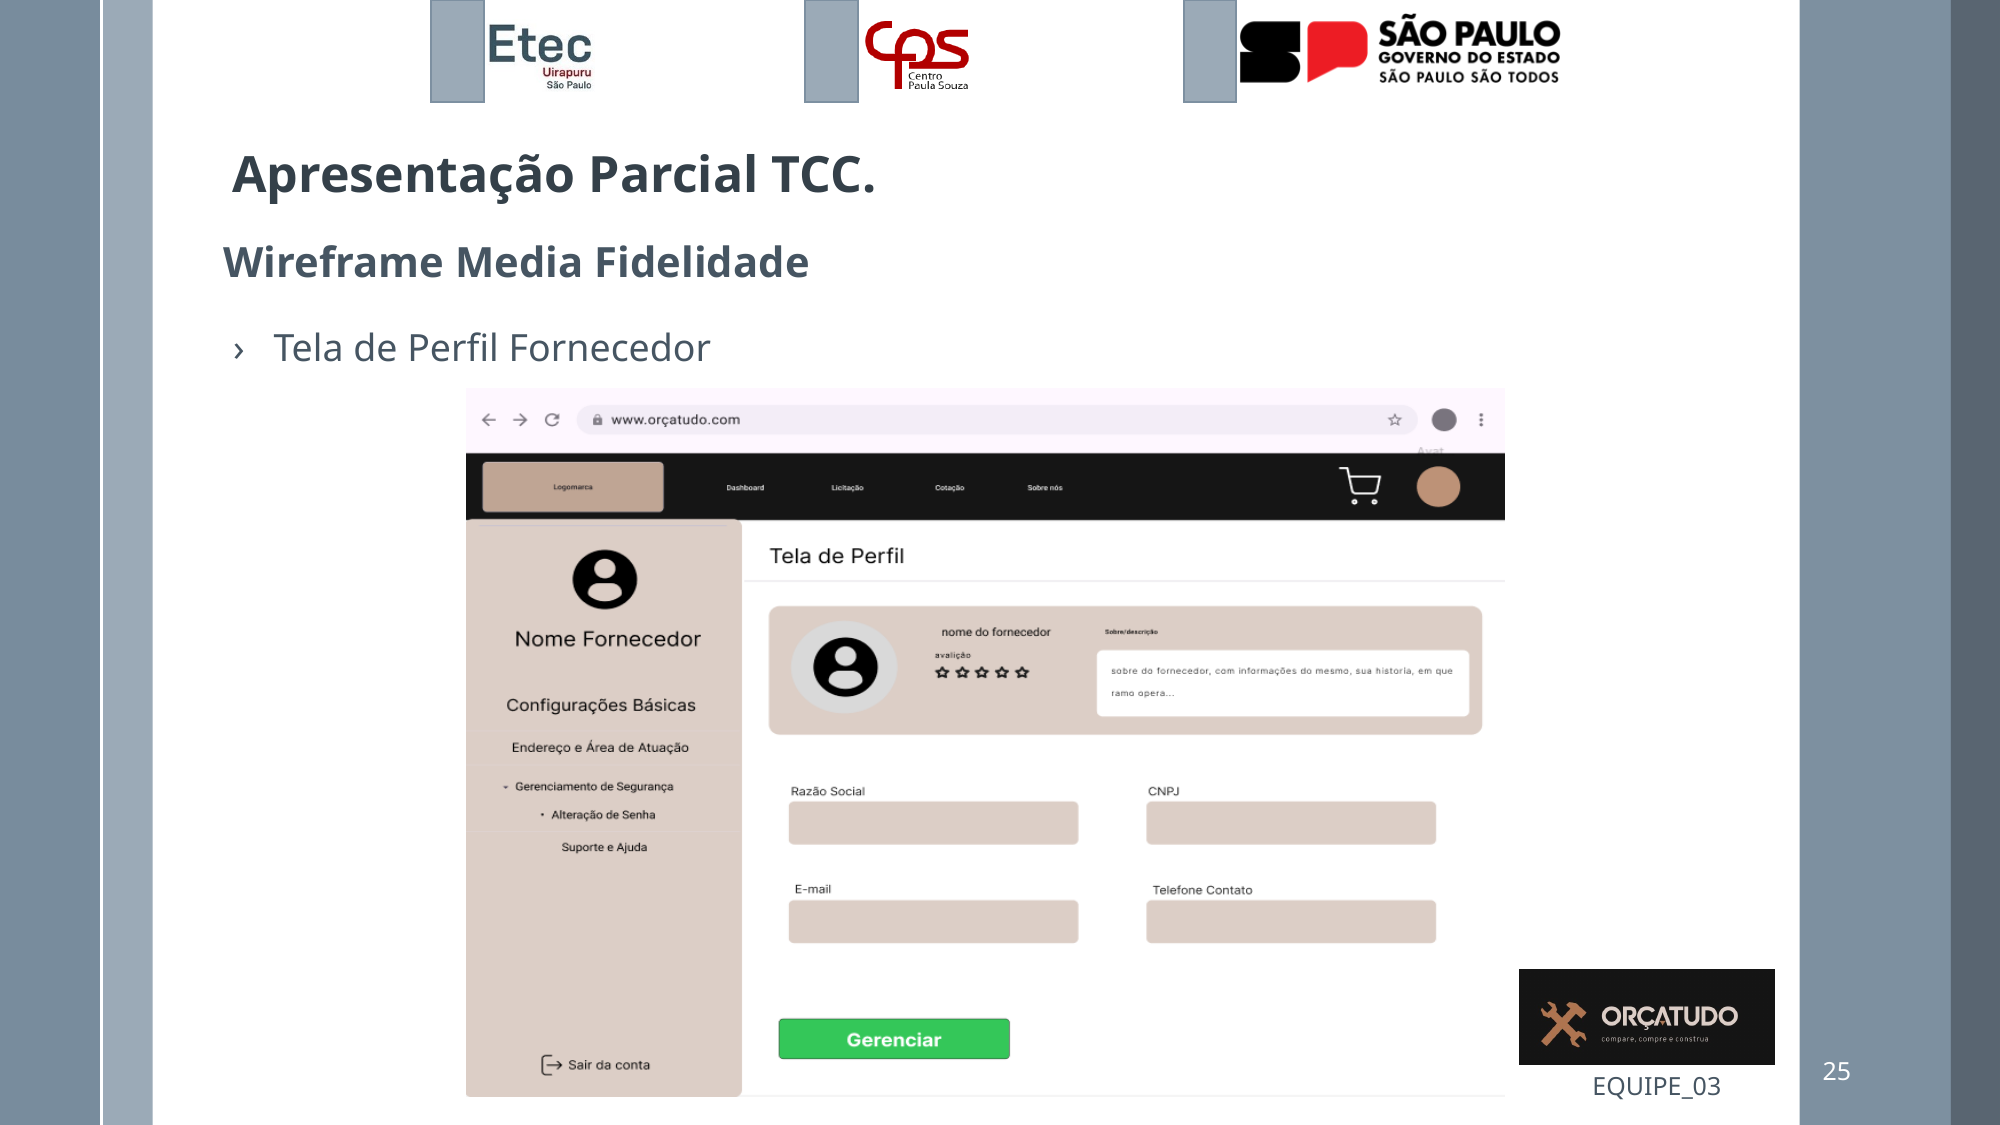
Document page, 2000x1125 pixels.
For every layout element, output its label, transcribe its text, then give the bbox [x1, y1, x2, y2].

footer Equipe_03 [1330, 1055, 1983, 1116]
text_box Tela de Perfil Fornecedor [218, 321, 974, 387]
picture [1519, 969, 1775, 1065]
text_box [431, 0, 1566, 102]
slide_number 25 [1766, 1042, 1867, 1103]
text_box Apresentação Parcial TCC. [217, 91, 1267, 212]
picture [466, 388, 1505, 1097]
text_box Wireframe Media Fidelidade [208, 228, 927, 294]
